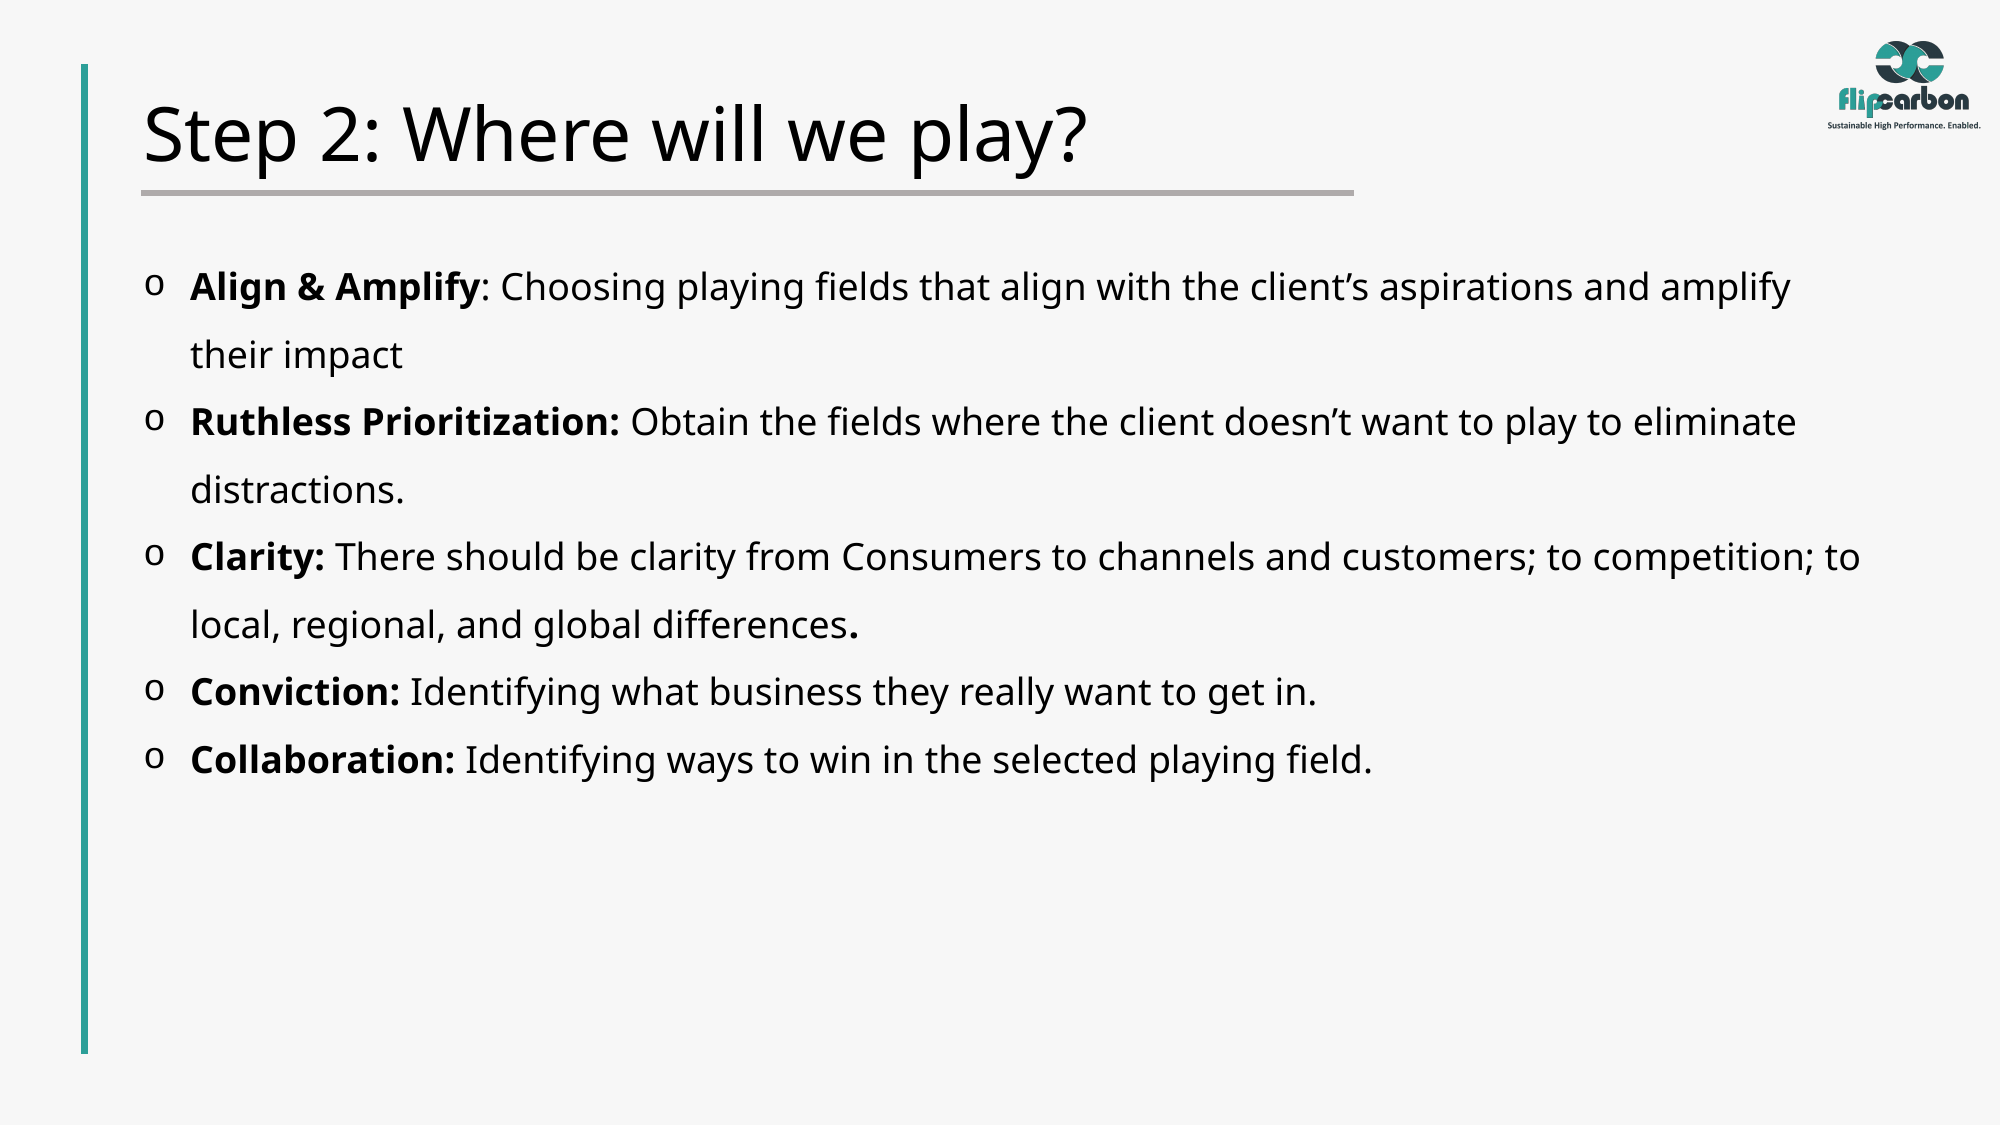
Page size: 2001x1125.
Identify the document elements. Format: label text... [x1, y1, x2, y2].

text_box Step 2: Where will we play? [128, 81, 1836, 176]
text_box Align & Amplify: Choosing playing fields that align with the client’s aspirations and amplify their impact Ruthless Prioritization: Obtain the fields where the client doesn’t want to play to eliminate distractions. Clarity: There should be clarity from Consumers to channels and customers; to competition; to local, regional, and global differences. Conviction: Identifying what business they really want to get in. Collaboration: Identifying ways to win in the selected playing field. [128, 233, 1884, 789]
picture [1809, 19, 2000, 155]
